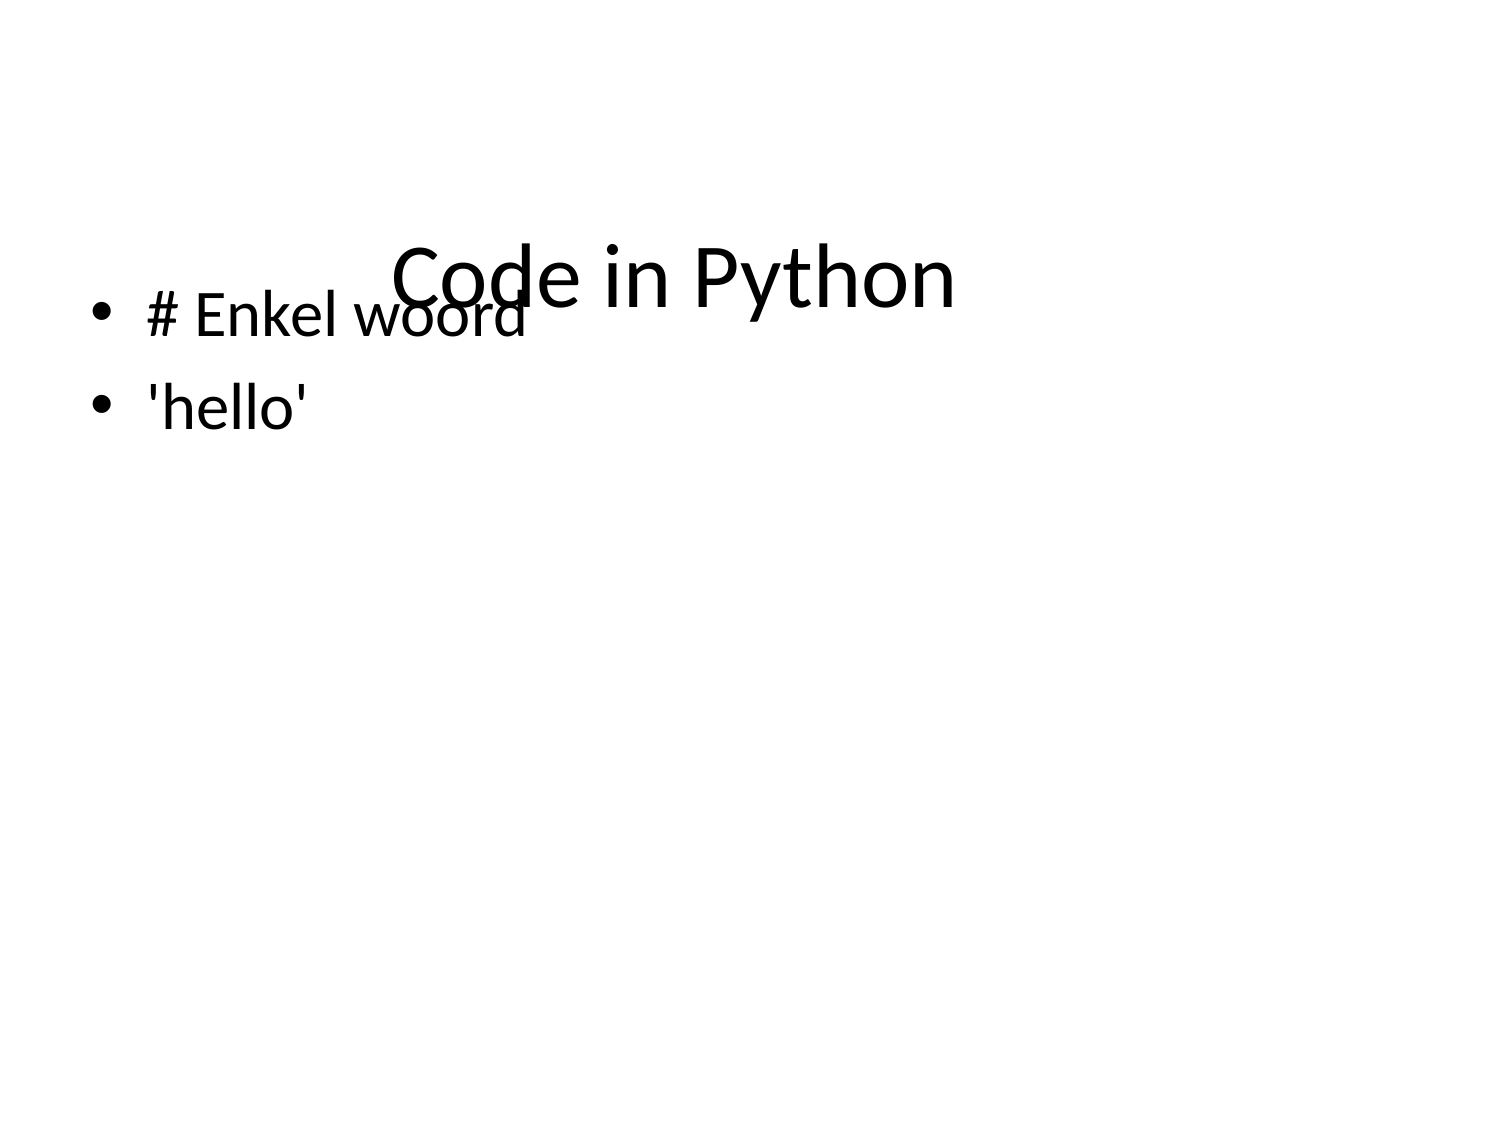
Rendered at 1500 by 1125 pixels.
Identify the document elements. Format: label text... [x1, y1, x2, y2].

list # Enkel woord 'hello' [75, 262, 1425, 1005]
title Code in Python [0, 177, 1350, 365]
